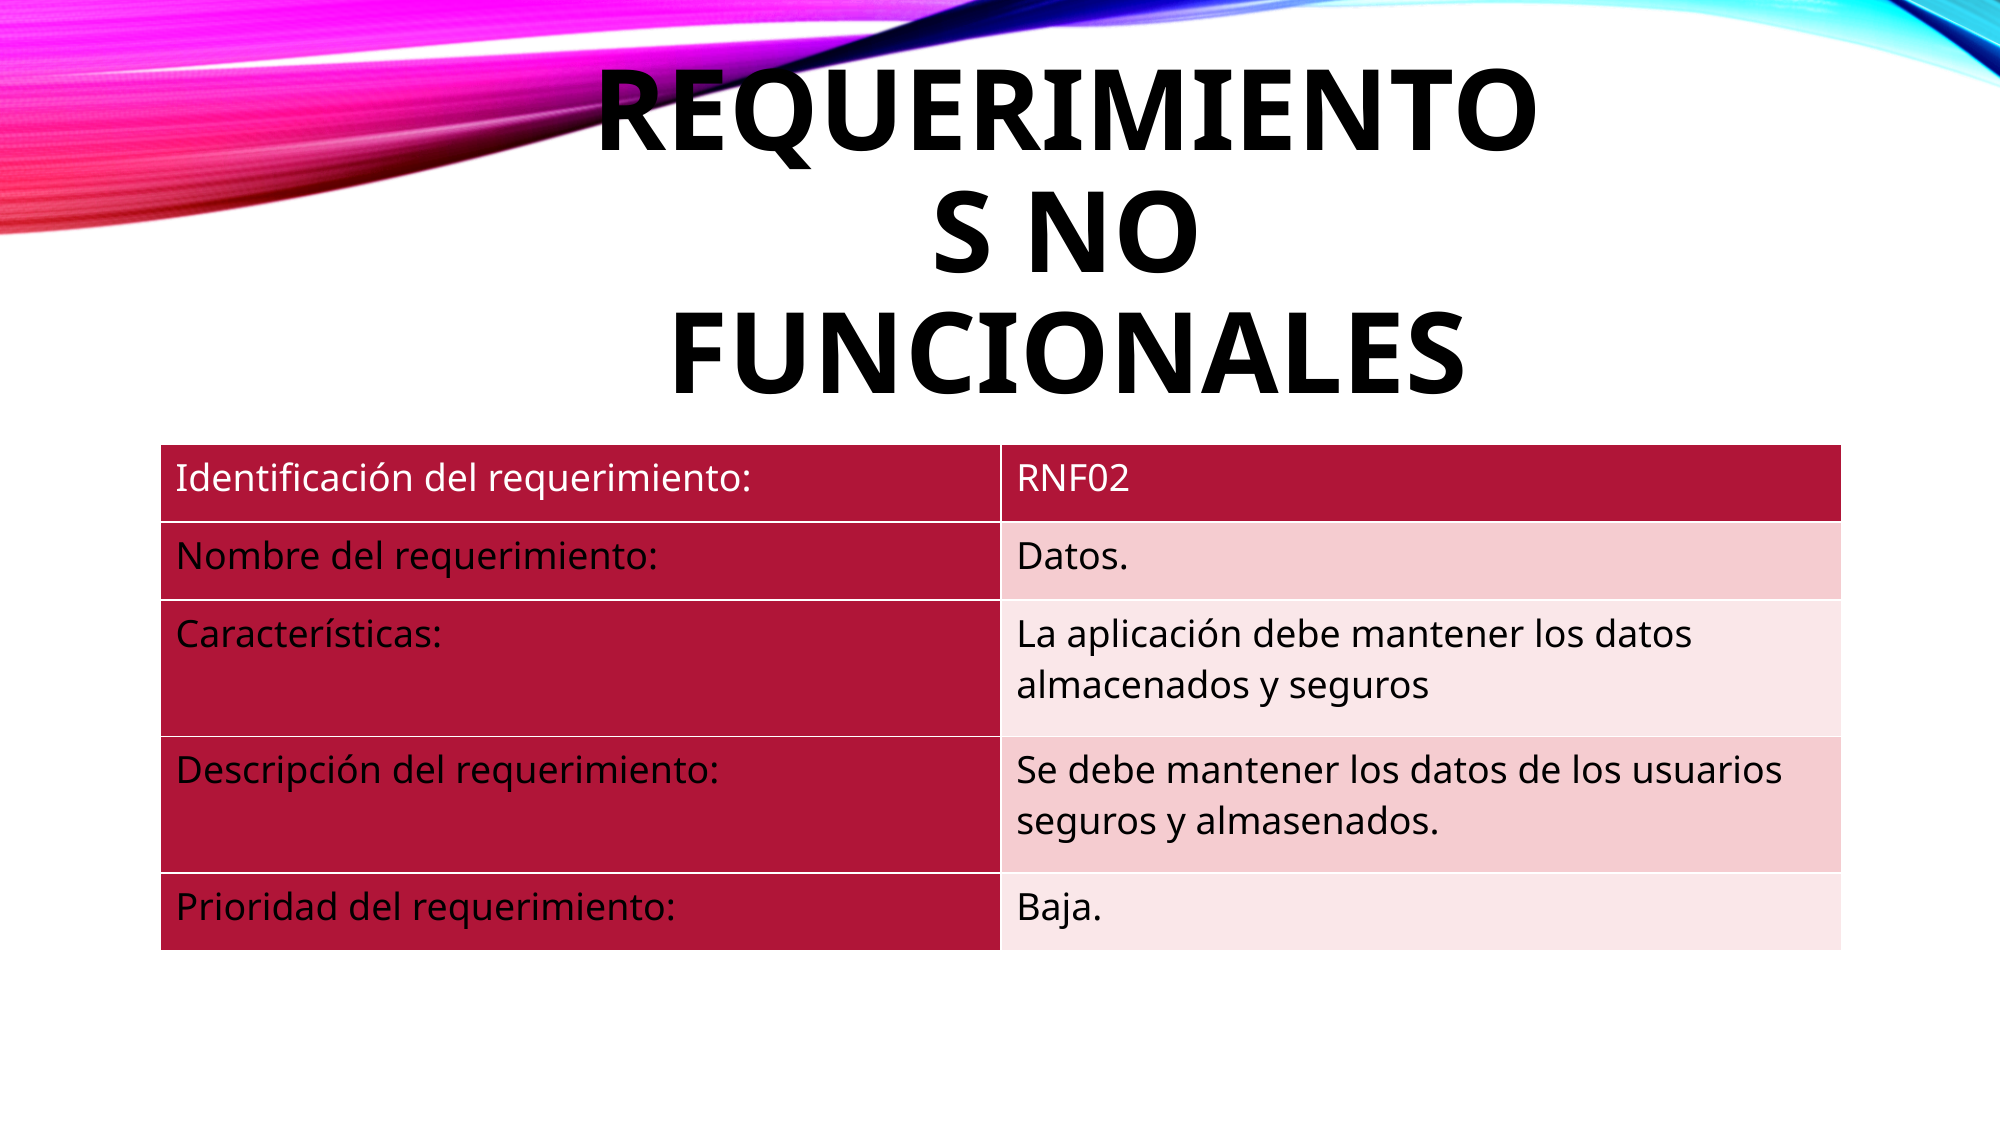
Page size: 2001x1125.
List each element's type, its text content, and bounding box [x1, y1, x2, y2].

table_cell Descripción del requerimiento: [161, 737, 1000, 872]
table_cell La aplicación debe mantener los datos almacenados y seguros [1002, 601, 1841, 736]
table_header RNF02 [1002, 445, 1841, 521]
table_cell Se debe mantener los datos de los usuarios seguros y almasenados. [1002, 737, 1841, 872]
table_cell Nombre del requerimiento: [161, 523, 1000, 599]
table_header Identificación del requerimiento: [161, 445, 1000, 521]
picture [1910, 0, 2000, 45]
title Requerimientos no funcionales [555, 129, 1580, 342]
picture [0, 0, 2000, 237]
table_cell Prioridad del requerimiento: [161, 874, 1000, 950]
table_cell Datos. [1002, 523, 1841, 599]
picture [1890, 0, 2000, 75]
table_cell Características: [161, 601, 1000, 736]
table_cell Baja. [1002, 874, 1841, 950]
